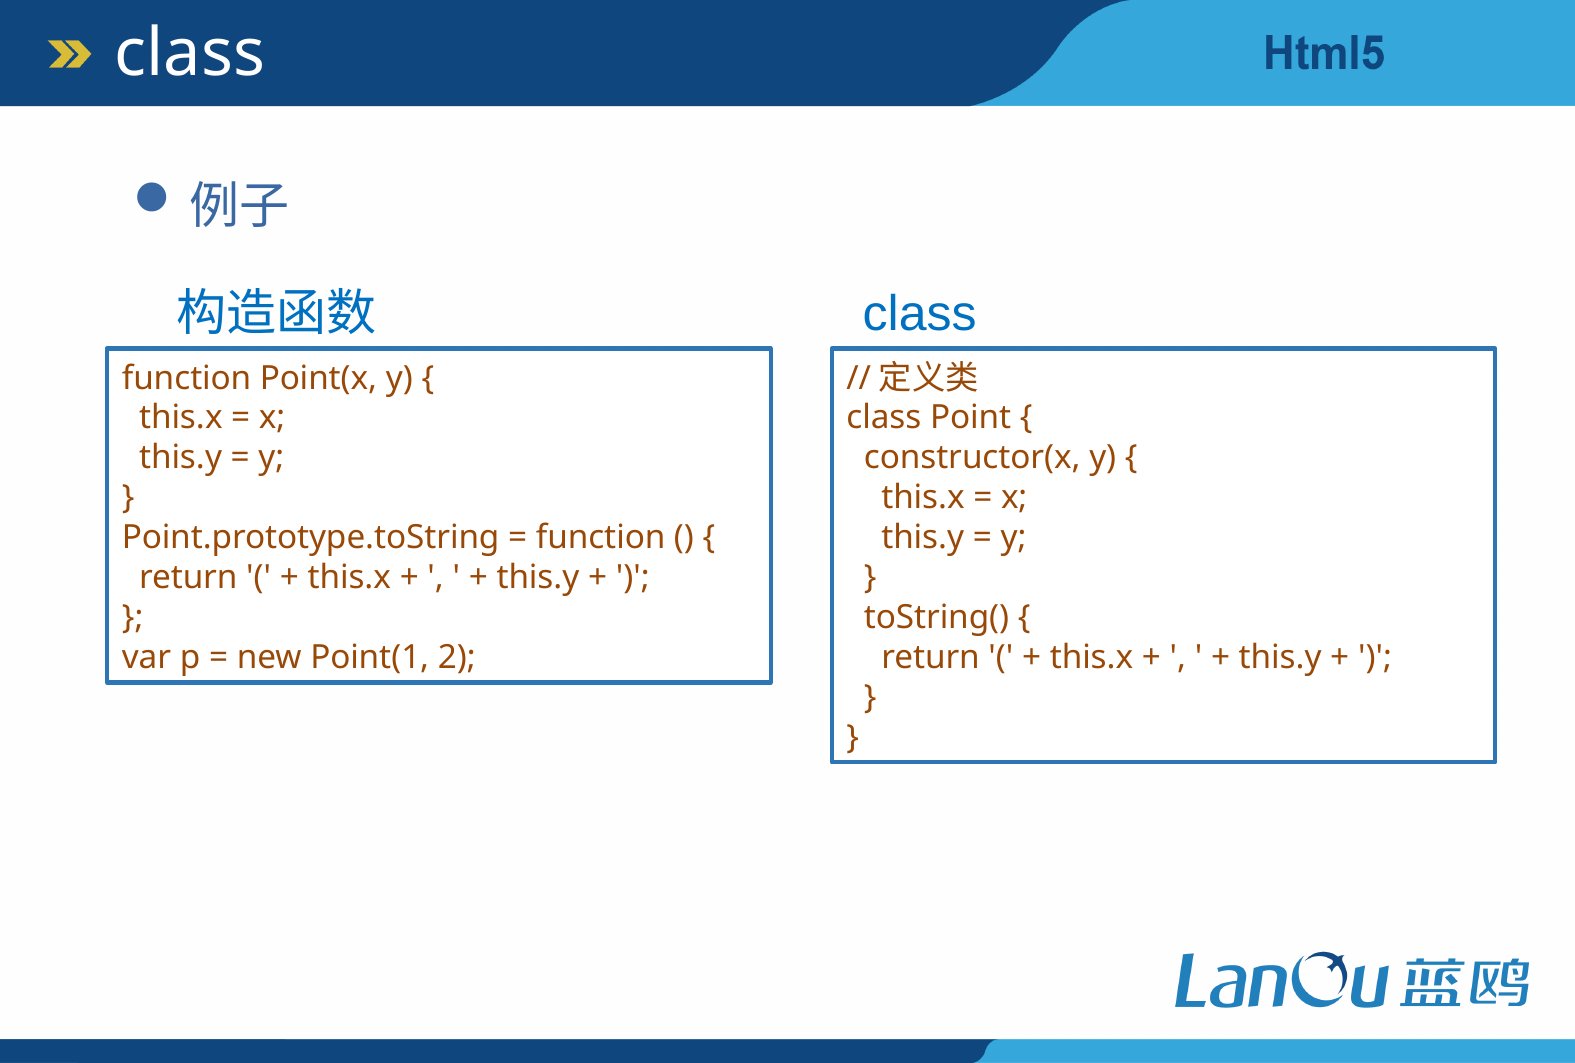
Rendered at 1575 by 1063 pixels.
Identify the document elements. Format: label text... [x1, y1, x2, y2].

text_box 构造函数 [169, 272, 385, 346]
picture [0, 0, 1575, 1063]
text_box function Point(x, y) { this.x = x; this.y = y; } Point.prototype.toString = function () { return '(' + this.x + ', ' + this.y + ')'; }; var p = new Point(1, 2); [105, 346, 773, 685]
text_box class [107, 1, 274, 97]
text_box class [855, 272, 985, 346]
text_box //定义类 class Point { constructor(x, y) { this.x = x; this.y = y; } toString() { return '(' + this.x + ', ' + this.y + ')'; } } [830, 346, 1497, 764]
text_box 例子 [125, 166, 298, 242]
